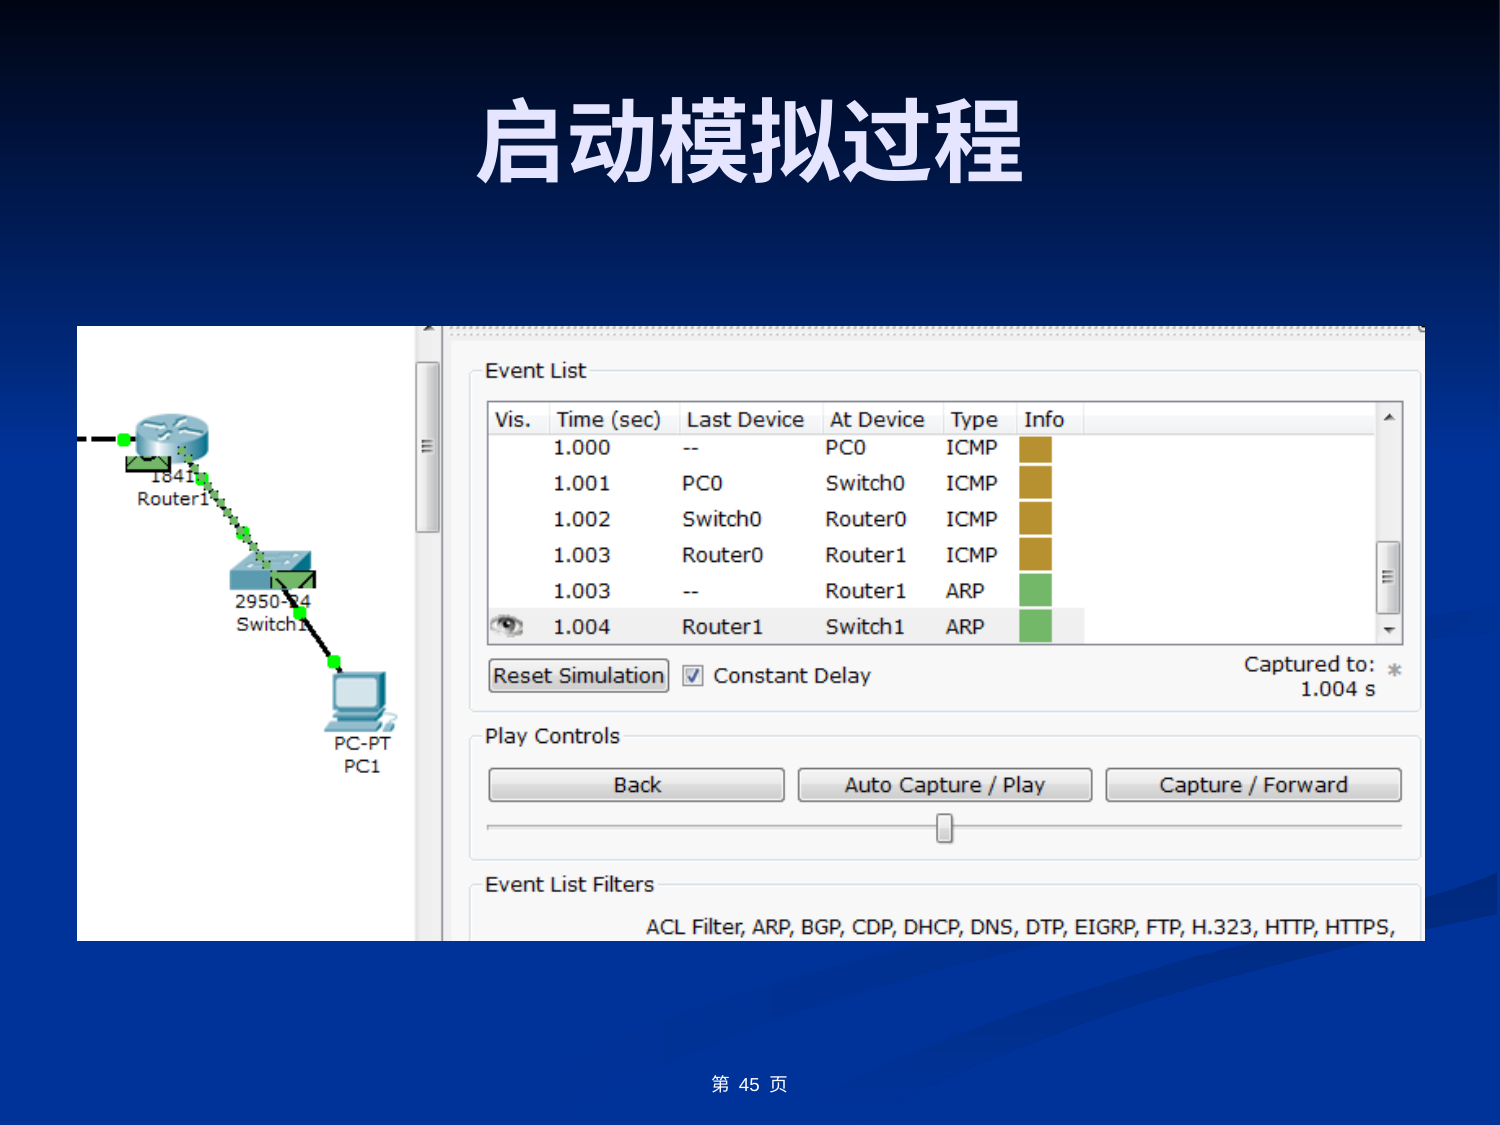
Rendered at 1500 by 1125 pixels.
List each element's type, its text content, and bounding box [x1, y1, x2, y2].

title 启动模拟过程 [75, 45, 1425, 233]
footer 第 页 [512, 1025, 988, 1104]
picture [77, 326, 1425, 941]
